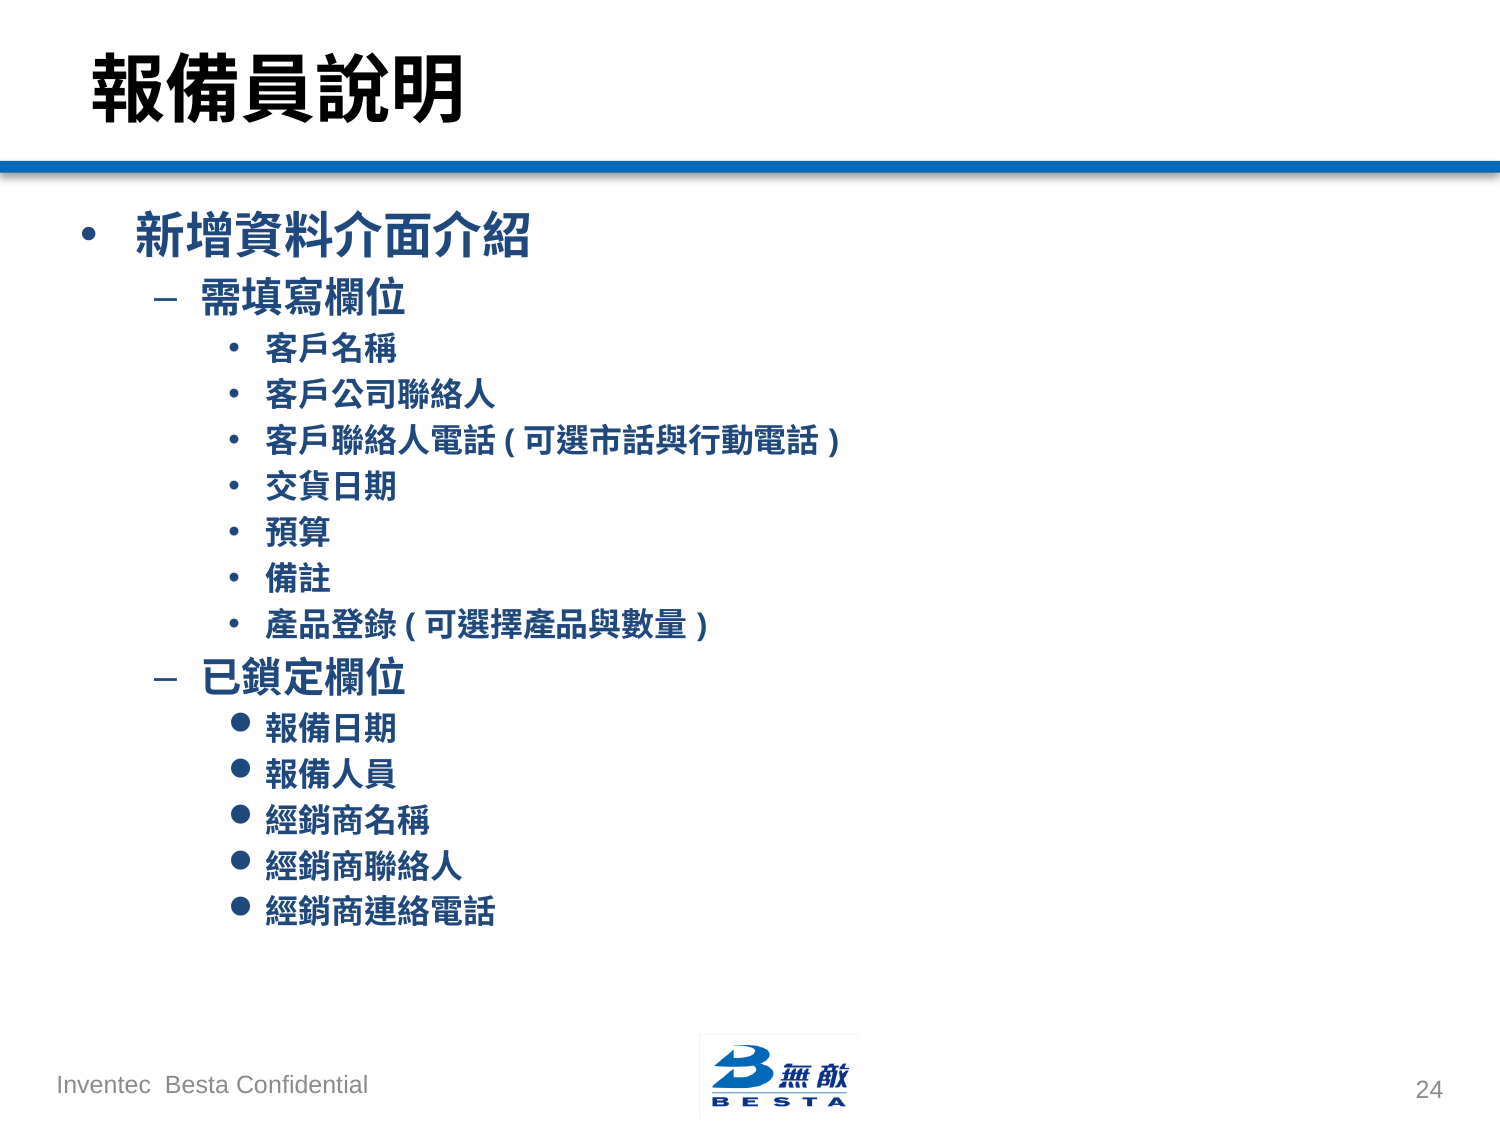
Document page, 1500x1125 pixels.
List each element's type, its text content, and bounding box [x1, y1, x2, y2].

picture [699, 1034, 857, 1118]
footer Inventec Besta Confidential [0, 1053, 432, 1114]
list 新增資料介面介紹 需填寫欄位 客戶名稱 客戶公司聯絡人 客戶聯絡人電話(可選市話與行動電話) 交貨日期 預算 備註 產品登錄(可選擇產品與數量) 已鎖定欄位 報備日期 報備人員 經銷商名稱 經銷商聯絡人 經銷商連絡電話 [64, 196, 975, 939]
title 報備員說明 [75, 19, 1425, 155]
